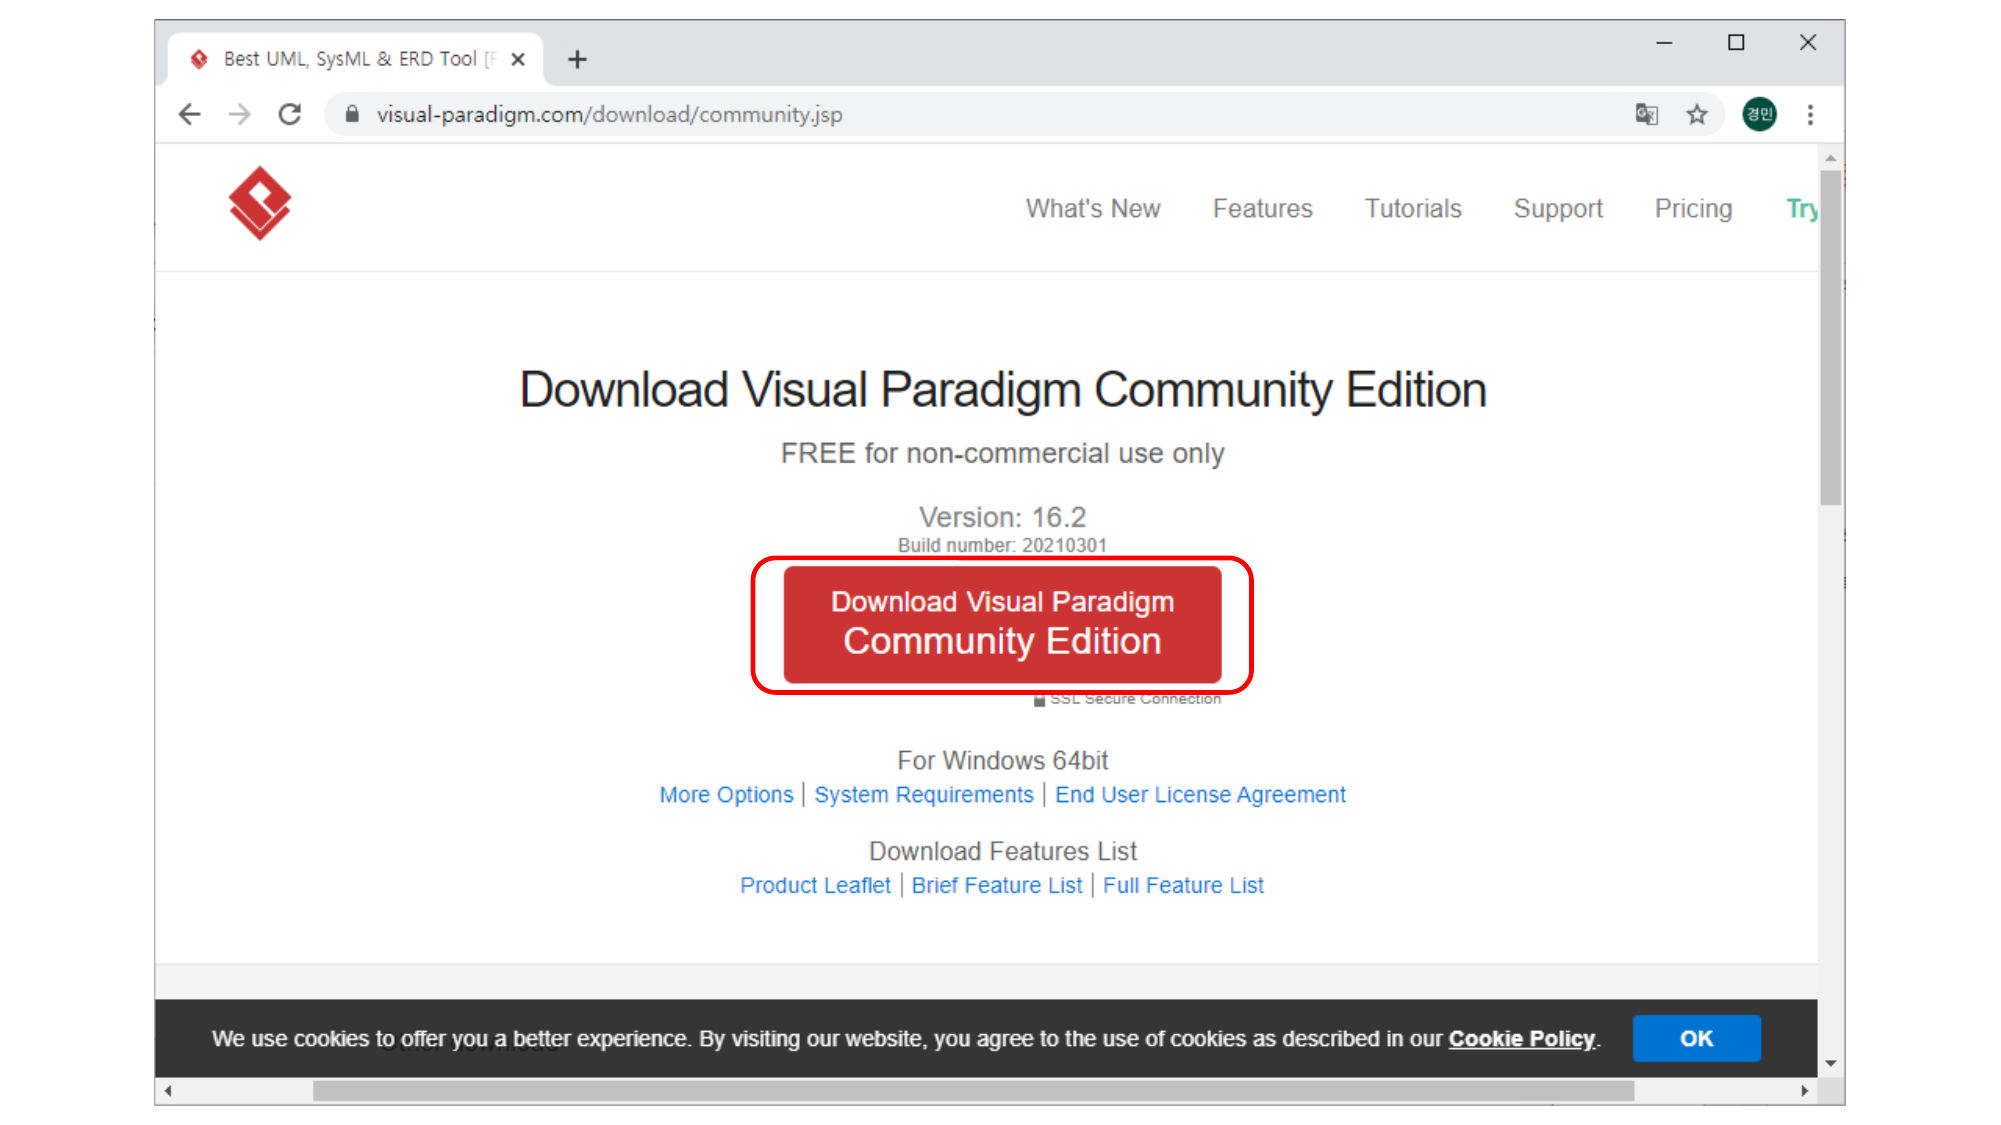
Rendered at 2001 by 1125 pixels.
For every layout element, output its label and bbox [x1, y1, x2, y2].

picture [154, 19, 1846, 1106]
